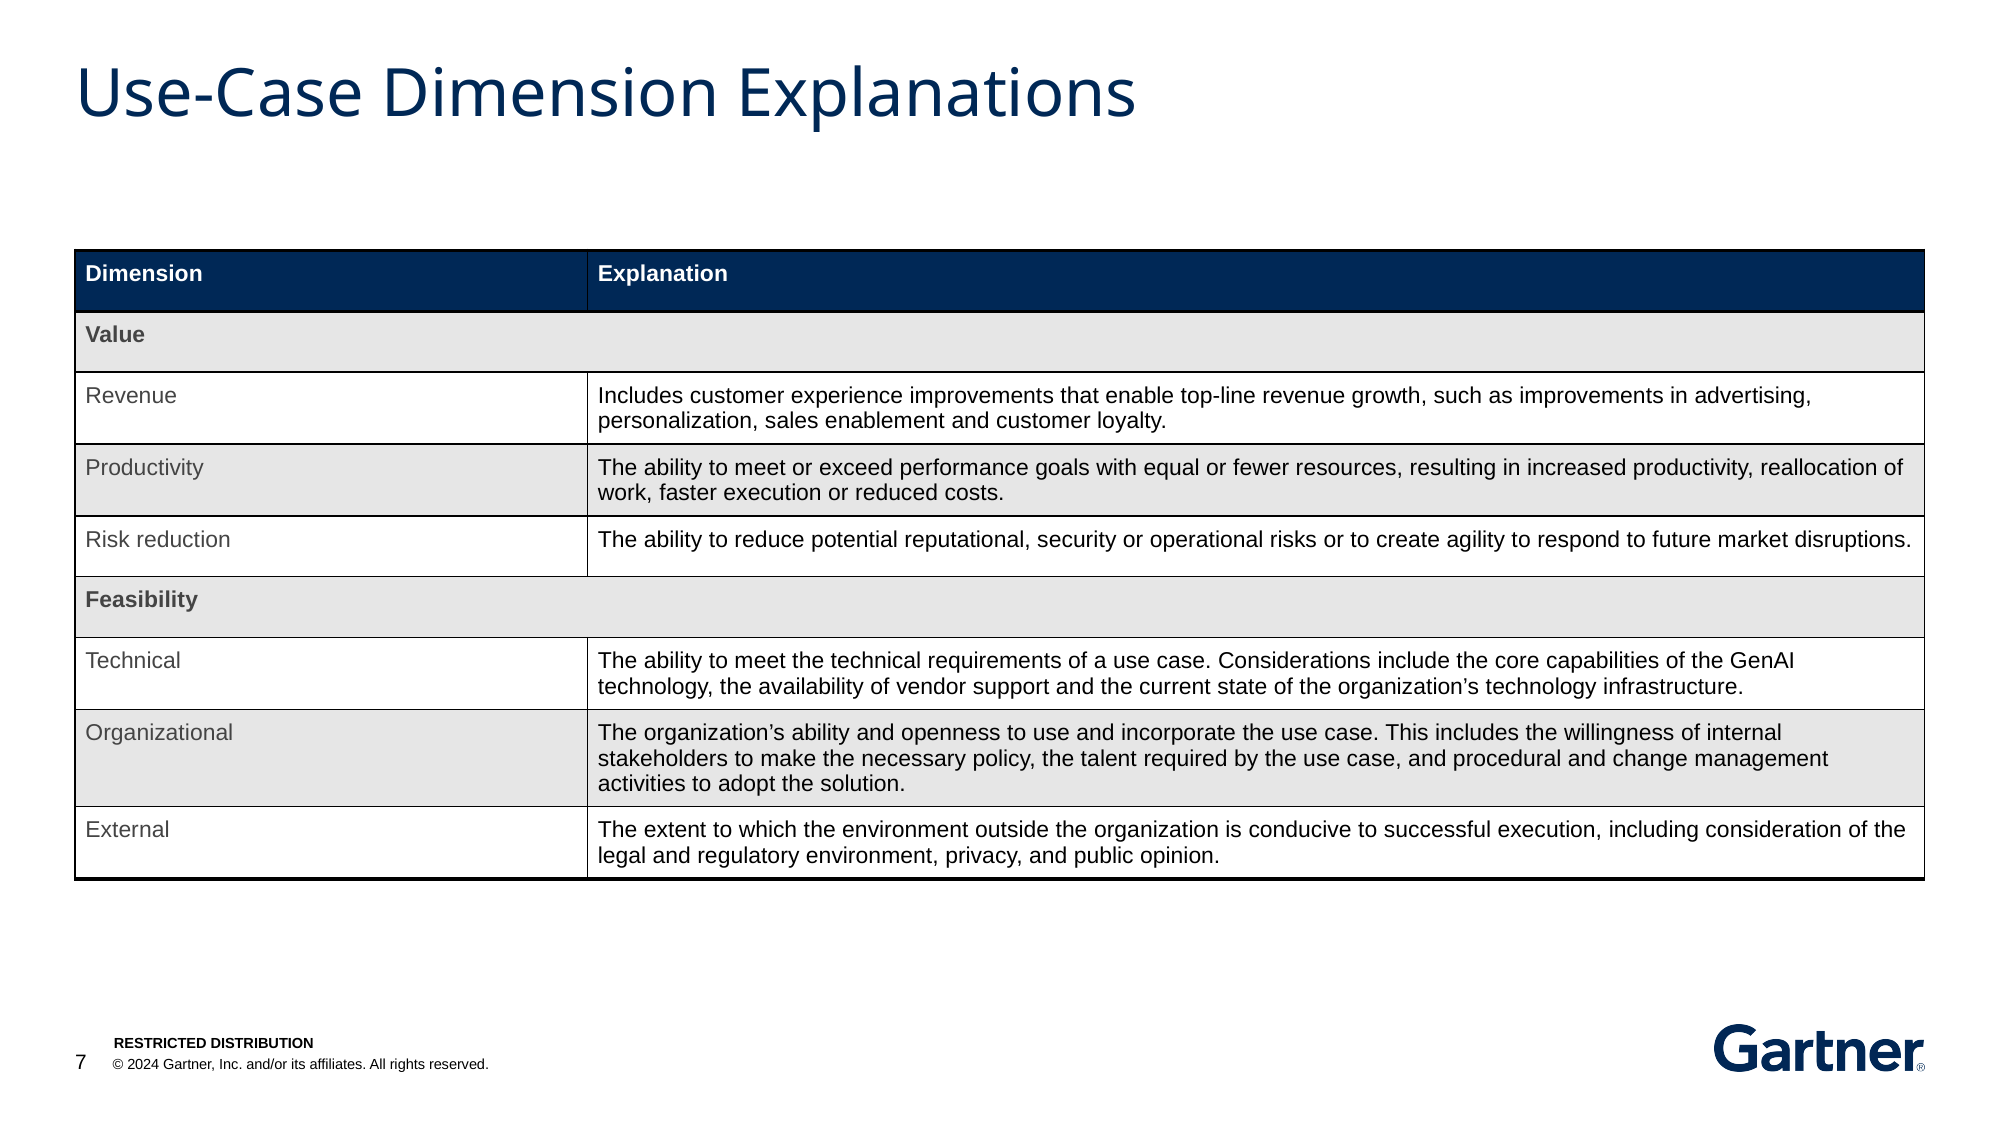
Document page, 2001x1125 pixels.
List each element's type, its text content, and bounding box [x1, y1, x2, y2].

table_cell The ability to reduce potential reputational, security or operational risks or to create agility to respond to future market disruptions. [588, 517, 1924, 576]
table_cell Value [76, 313, 1924, 371]
table_cell Productivity [76, 445, 587, 515]
table_cell Includes customer experience improvements that enable top-line revenue growth, such as improvements in advertising, personalization, sales enablement and customer loyalty. [588, 373, 1924, 443]
table_cell Revenue [76, 373, 587, 443]
table_cell The ability to meet or exceed performance goals with equal or fewer resources, resulting in increased productivity, reallocation of work, faster execution or reduced costs. [588, 445, 1924, 515]
table_cell The extent to which the environment outside the organization is conducive to successful execution, including consideration of the legal and regulatory environment, privacy, and public opinion. [588, 807, 1924, 877]
picture [1714, 1024, 1925, 1072]
table_cell The organization’s ability and openness to use and incorporate the use case. This includes the willingness of internal stakeholders to make the necessary policy, the talent required by the use case, and procedural and change management activities to adopt the solution. [588, 710, 1924, 806]
table_header Dimension [76, 252, 587, 310]
table_cell Organizational [76, 710, 587, 806]
table_cell Technical [76, 638, 587, 709]
table_cell Risk reduction [76, 517, 587, 576]
table_cell The ability to meet the technical requirements of a use case. Considerations include the core capabilities of the GenAI technology, the availability of vendor support and the current state of the organization’s technology infrastructure. [588, 638, 1924, 709]
table_cell Feasibility [76, 577, 1924, 637]
title Use-Case Dimension Explanations [75, 59, 1925, 134]
table_cell External [76, 807, 587, 877]
table_header Explanation [588, 252, 1924, 310]
